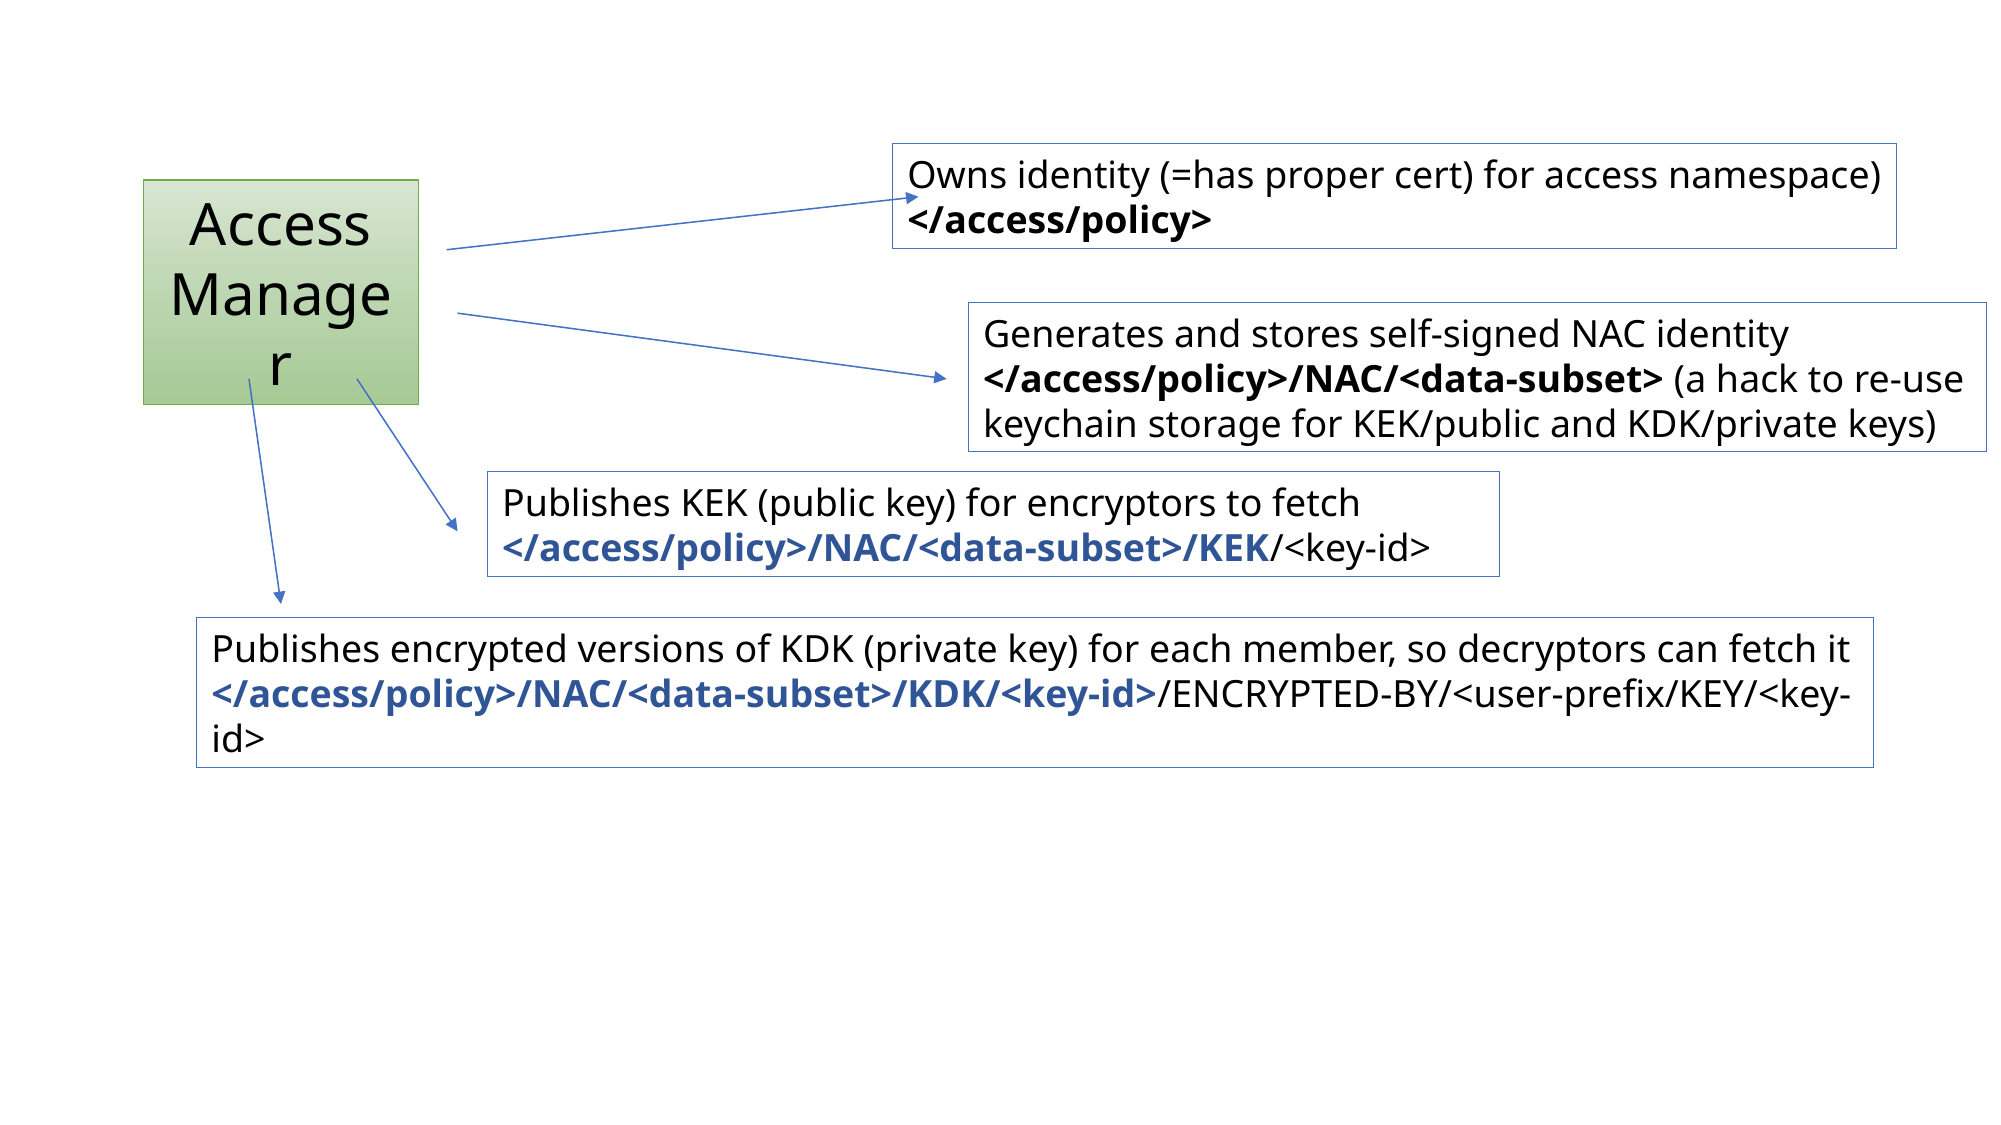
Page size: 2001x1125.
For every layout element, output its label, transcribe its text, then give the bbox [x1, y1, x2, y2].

text_box Generates and stores self-signed NAC identity </access/policy>/NAC/<data-subset> (a hack to re-use keychain storage for KEK/public and KDK/private keys) [968, 302, 1987, 452]
text_box Owns identity (=has proper cert) for access namespace) </access/policy> [892, 143, 1897, 249]
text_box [356, 378, 458, 532]
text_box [446, 196, 919, 250]
text_box Publishes KEK (public key) for encryptors to fetch </access/policy>/NAC/<data-subset>/KEK/<key-id> [487, 471, 1500, 577]
text_box Publishes encrypted versions of KDK (private key) for each member, so decryptors can fetch it </access/policy>/NAC/<data-subset>/KDK/<key-id>/ENCRYPTED-BY/<user-prefix/KEY/<key-id> [196, 617, 1874, 768]
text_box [457, 312, 947, 380]
text_box Access Manager [143, 179, 419, 405]
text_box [248, 378, 282, 605]
